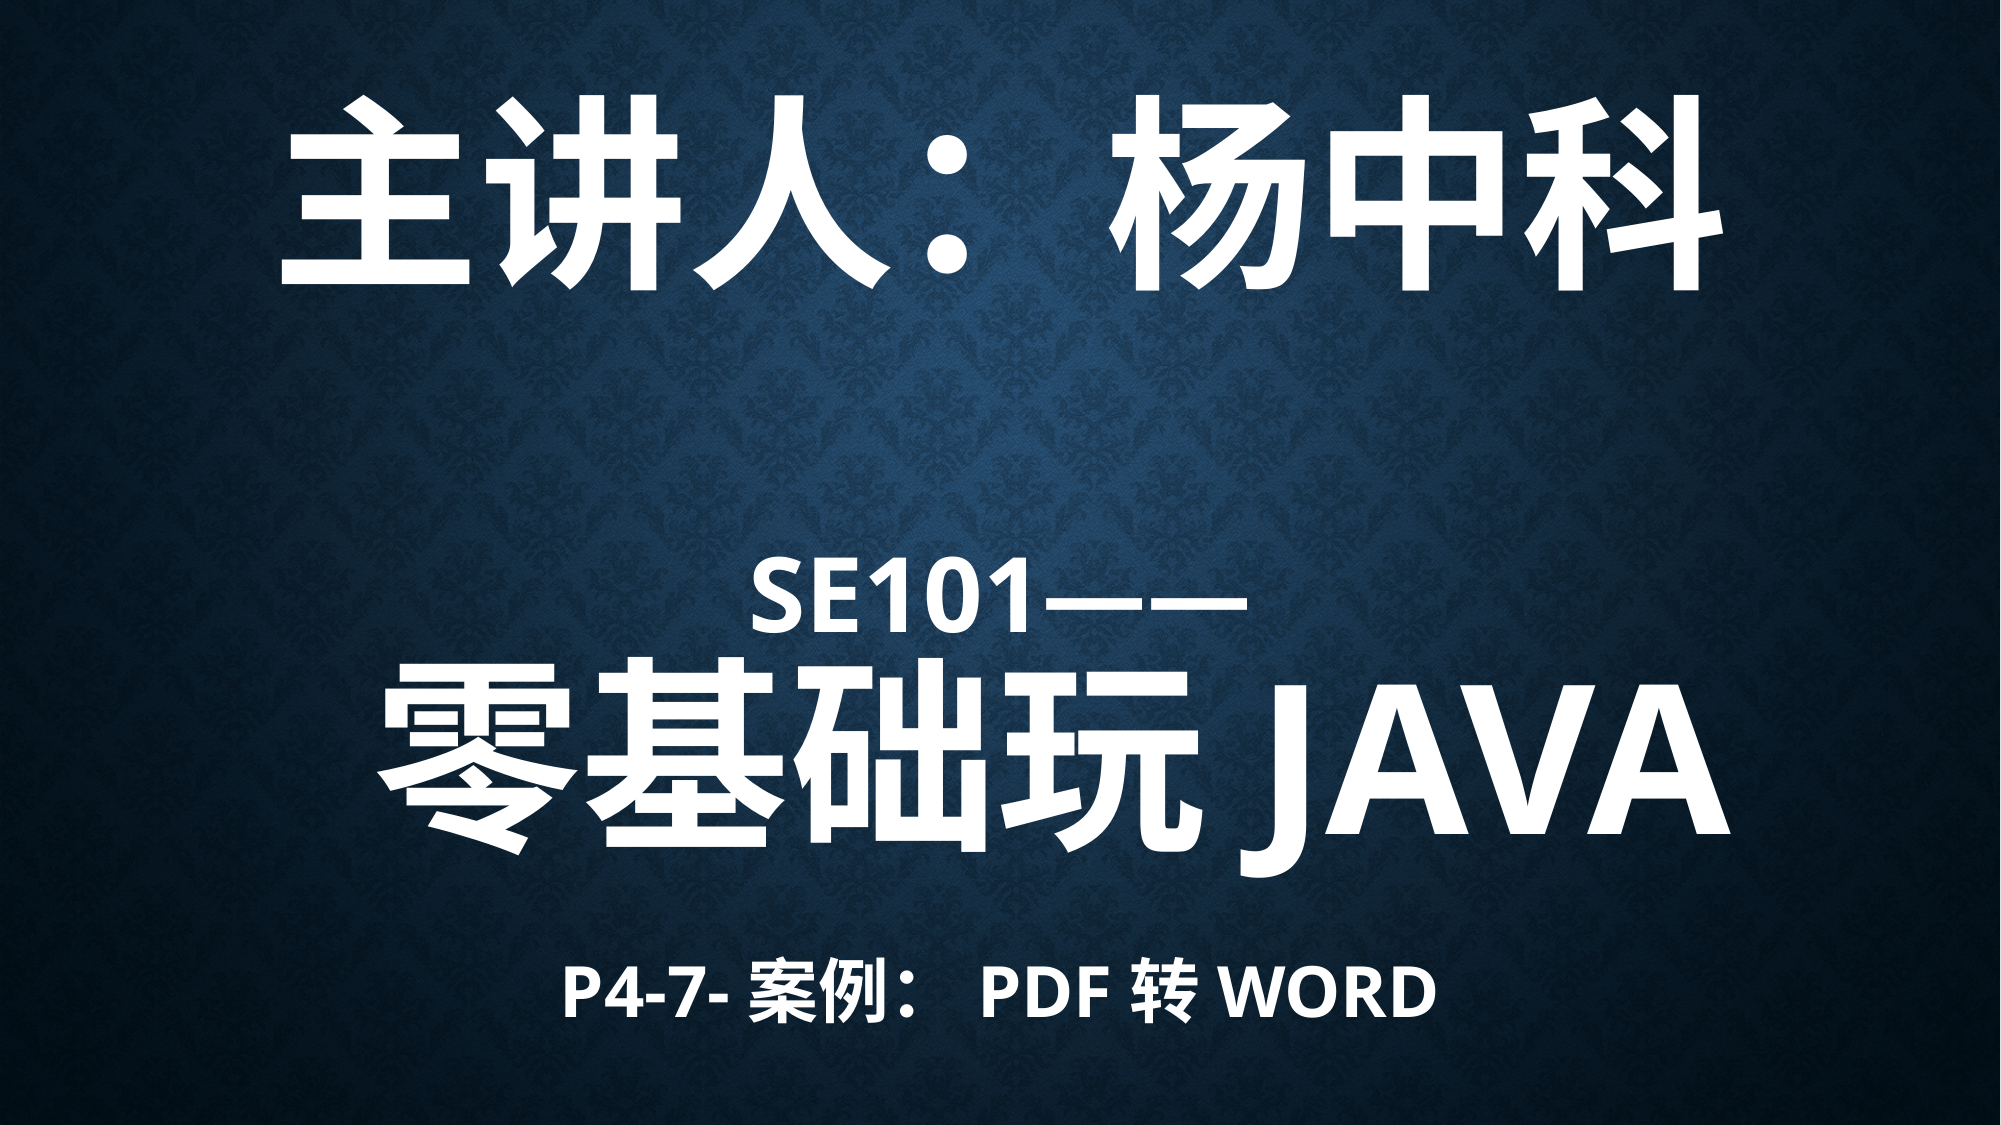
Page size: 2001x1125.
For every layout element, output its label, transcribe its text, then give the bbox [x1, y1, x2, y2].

title 主讲人：杨中科 SE101—— 零基础玩Java P4-7-案例：PDF转word [0, 0, 2000, 1125]
